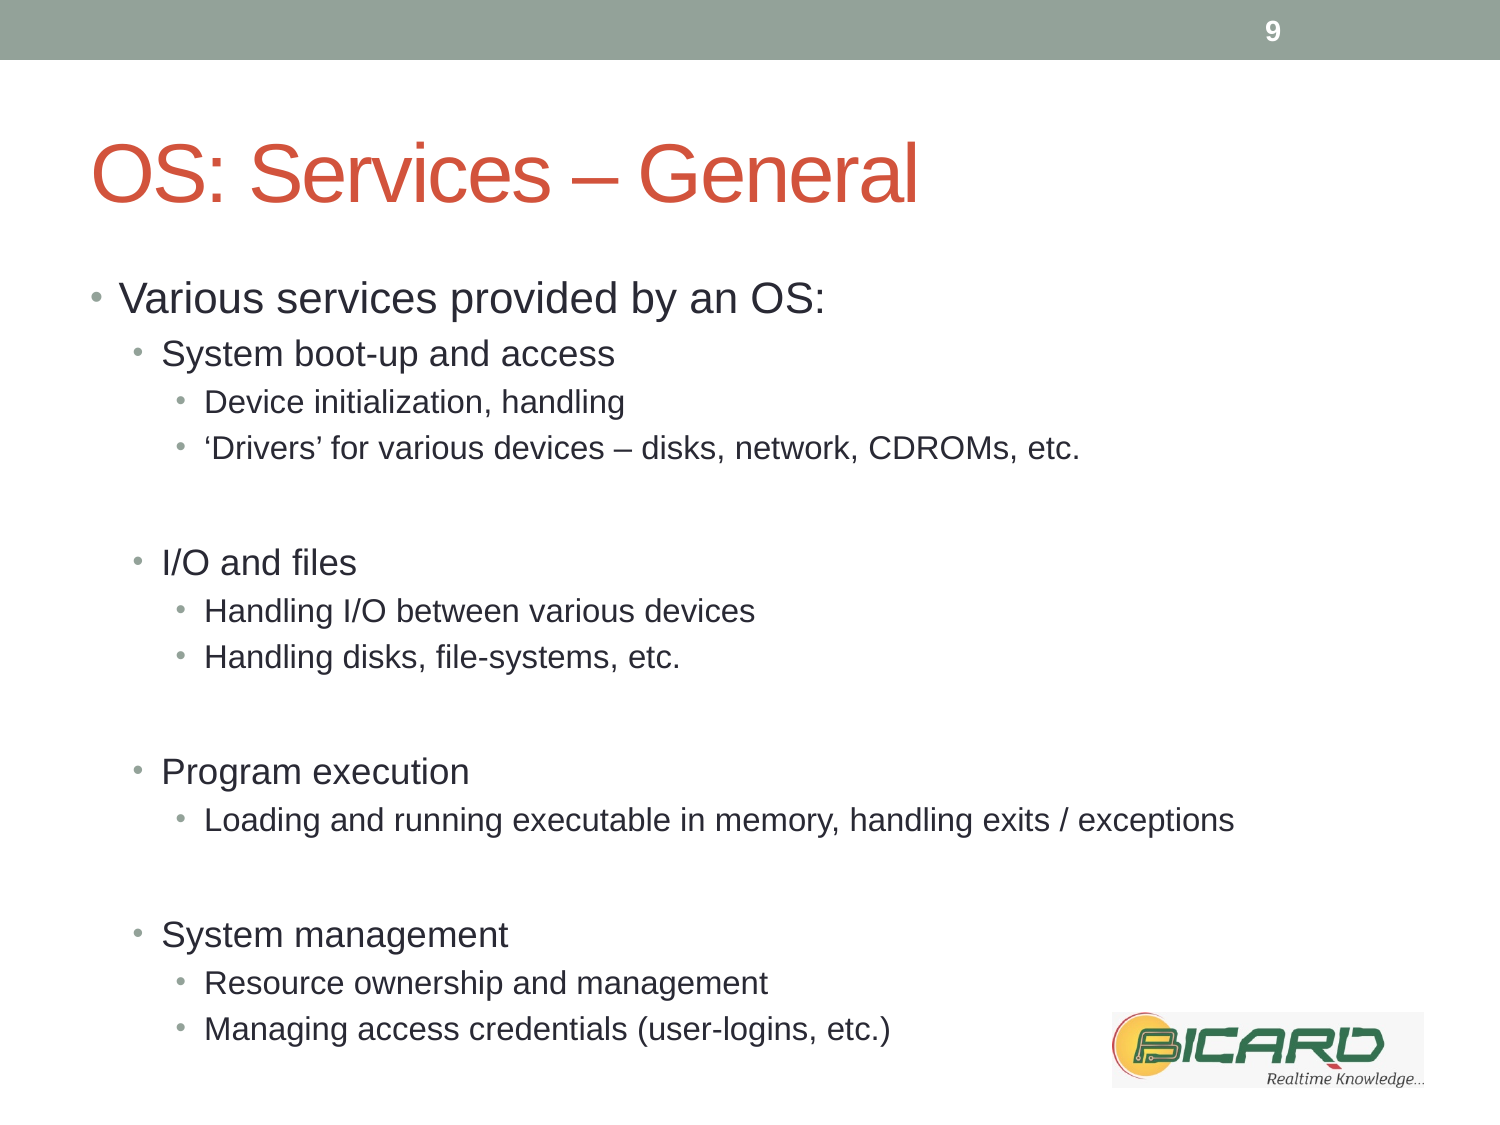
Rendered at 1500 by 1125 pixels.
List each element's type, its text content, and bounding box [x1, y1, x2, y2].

picture [1112, 1063, 1424, 1088]
title OS: Services – General [75, 87, 1425, 250]
list Various services provided by an OS: System boot-up and access Device initialization, handling ‘Drivers’ for various devices – disks, network, CDROMs, etc. I/O and files Handling I/O between various devices Handling disks, file-systems, etc. Program execution Loading and running executable in memory, handling exits / exceptions System management Resource ownership and management Managing access credentials (user-logins, etc.) [75, 262, 1425, 1063]
slide_number 9 [1250, 3, 1425, 57]
